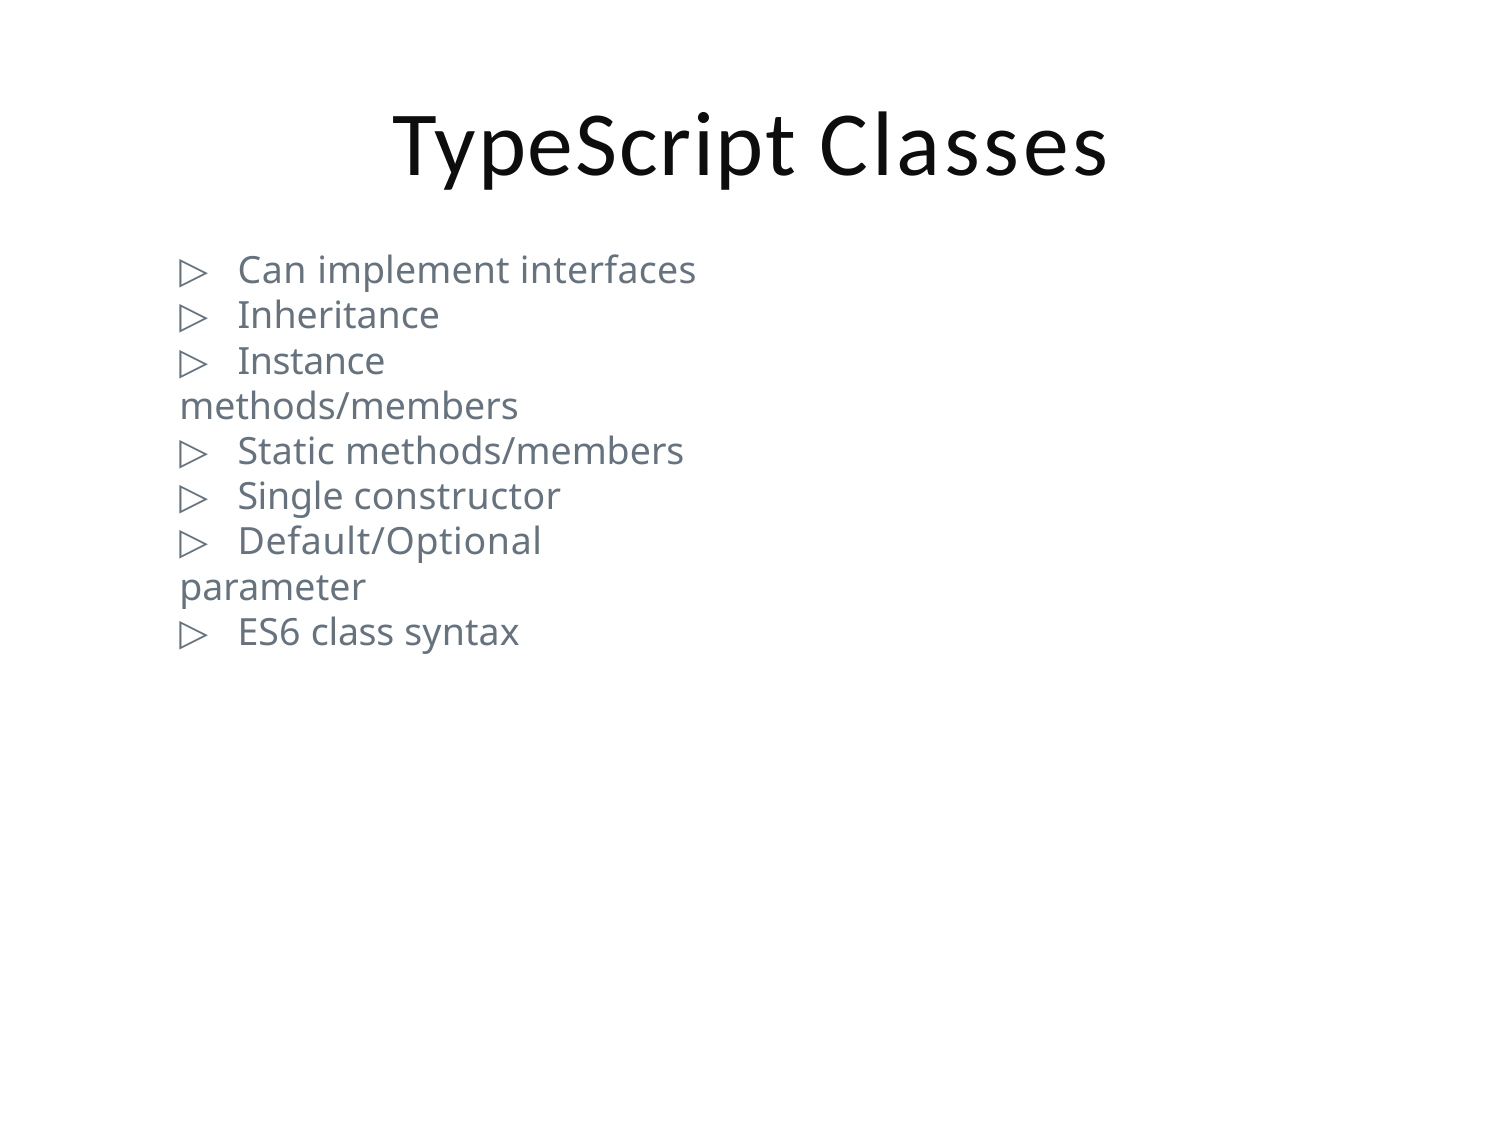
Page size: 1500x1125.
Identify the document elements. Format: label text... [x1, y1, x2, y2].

title TypeScript Classes [75, 44, 1425, 233]
text_box ▷ Can implement interfaces ▷ Inheritance ▷ Instance methods/members ▷ Static methods/members ▷ Single constructor ▷ Default/Optional parameter ▷ ES6 class syntax [177, 246, 701, 653]
text_box [146, 233, 1393, 1069]
